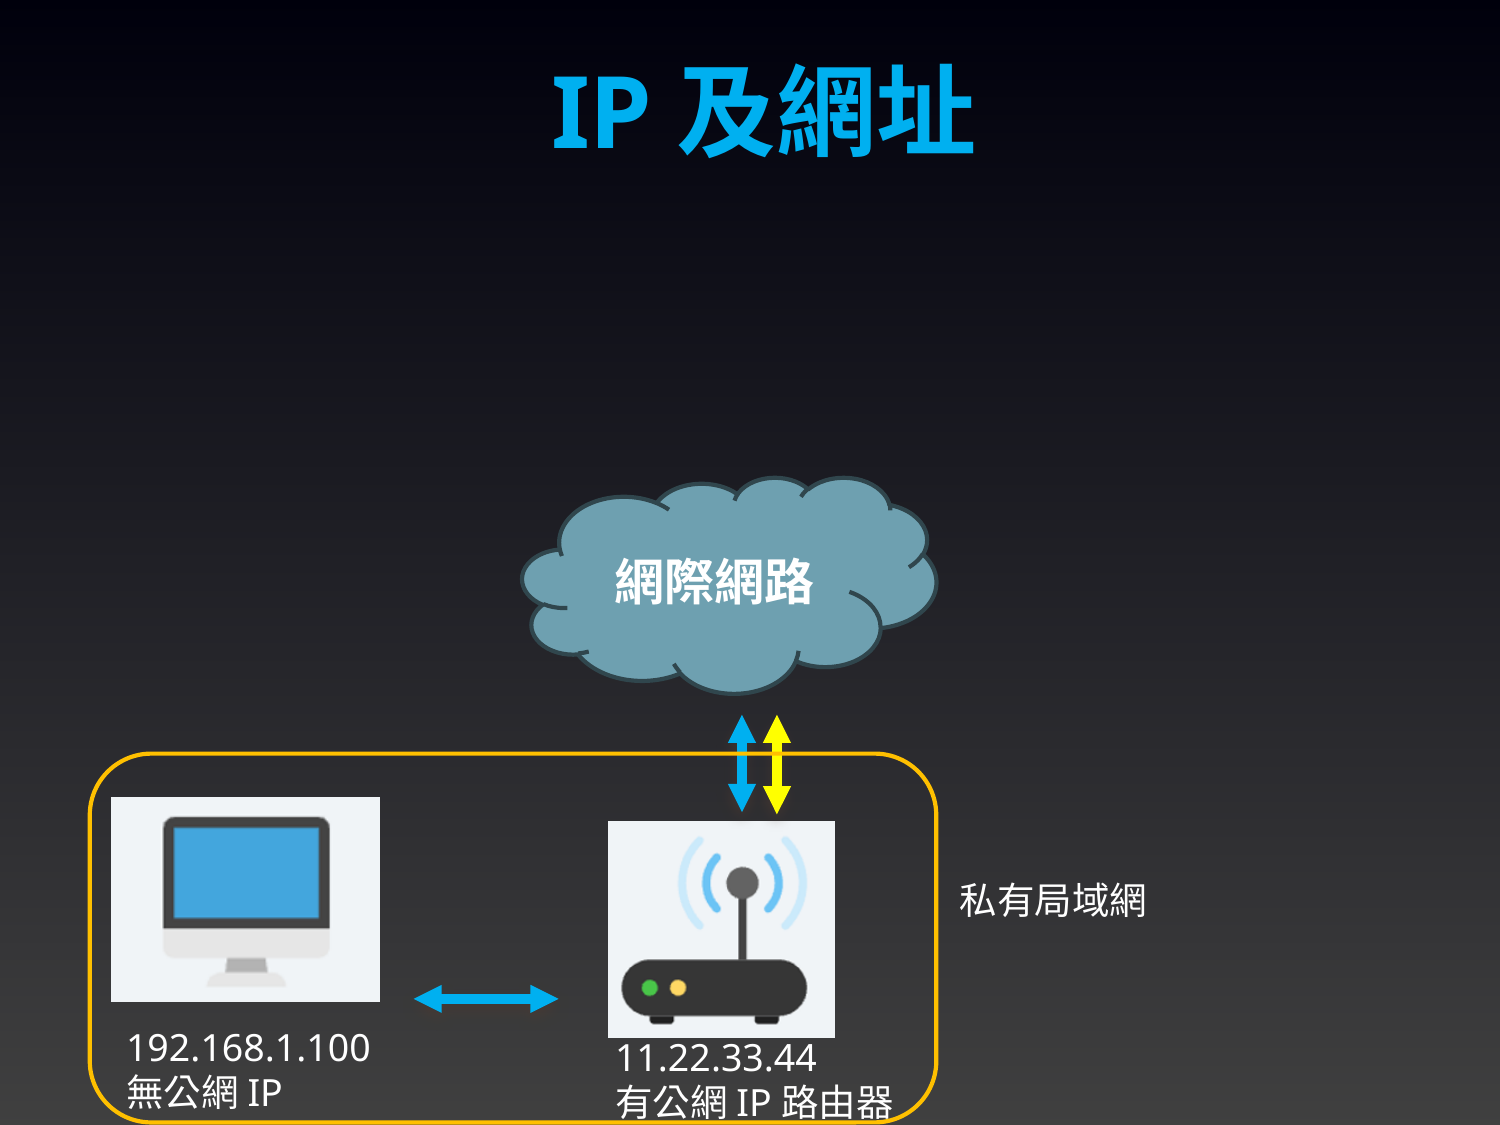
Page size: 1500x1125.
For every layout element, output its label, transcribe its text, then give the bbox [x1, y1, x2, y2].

picture [608, 821, 836, 1038]
text_box [87, 751, 939, 1125]
text_box 11.22.33.44 有公網IP路由器 [883, 1079, 937, 1125]
text_box 私有局域網 [944, 869, 1281, 929]
picture [110, 796, 381, 1003]
text_box 網際網路 [519, 475, 939, 696]
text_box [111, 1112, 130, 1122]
text_box IP及網址 [536, 21, 1018, 184]
